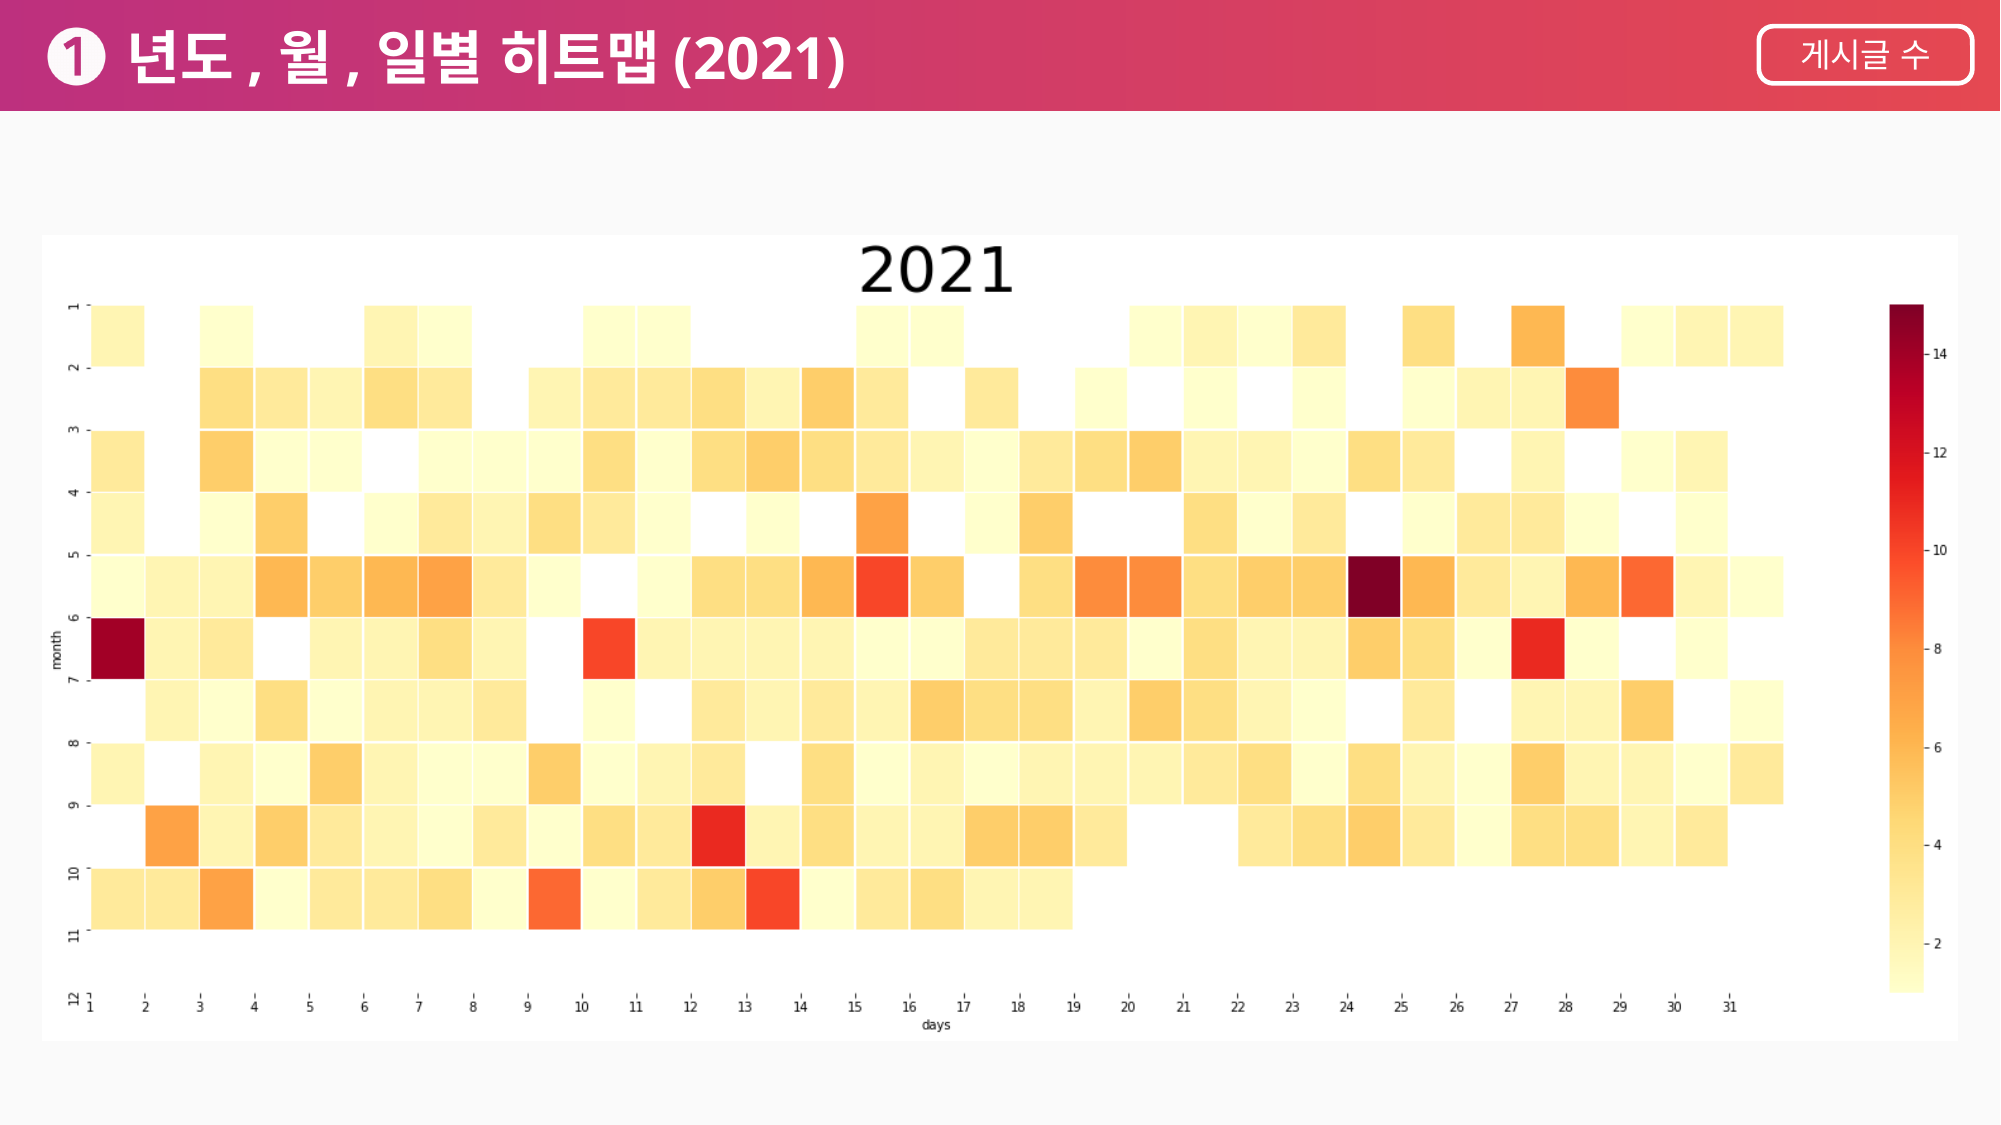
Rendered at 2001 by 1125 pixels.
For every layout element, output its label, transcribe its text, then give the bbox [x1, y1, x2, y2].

picture [33, 13, 119, 100]
picture [42, 235, 1958, 1041]
text_box 게시글 수 [1755, 27, 1977, 82]
text_box [0, 0, 2000, 111]
text_box 년도,월,일별 히트맵(2021) [119, 13, 1000, 99]
